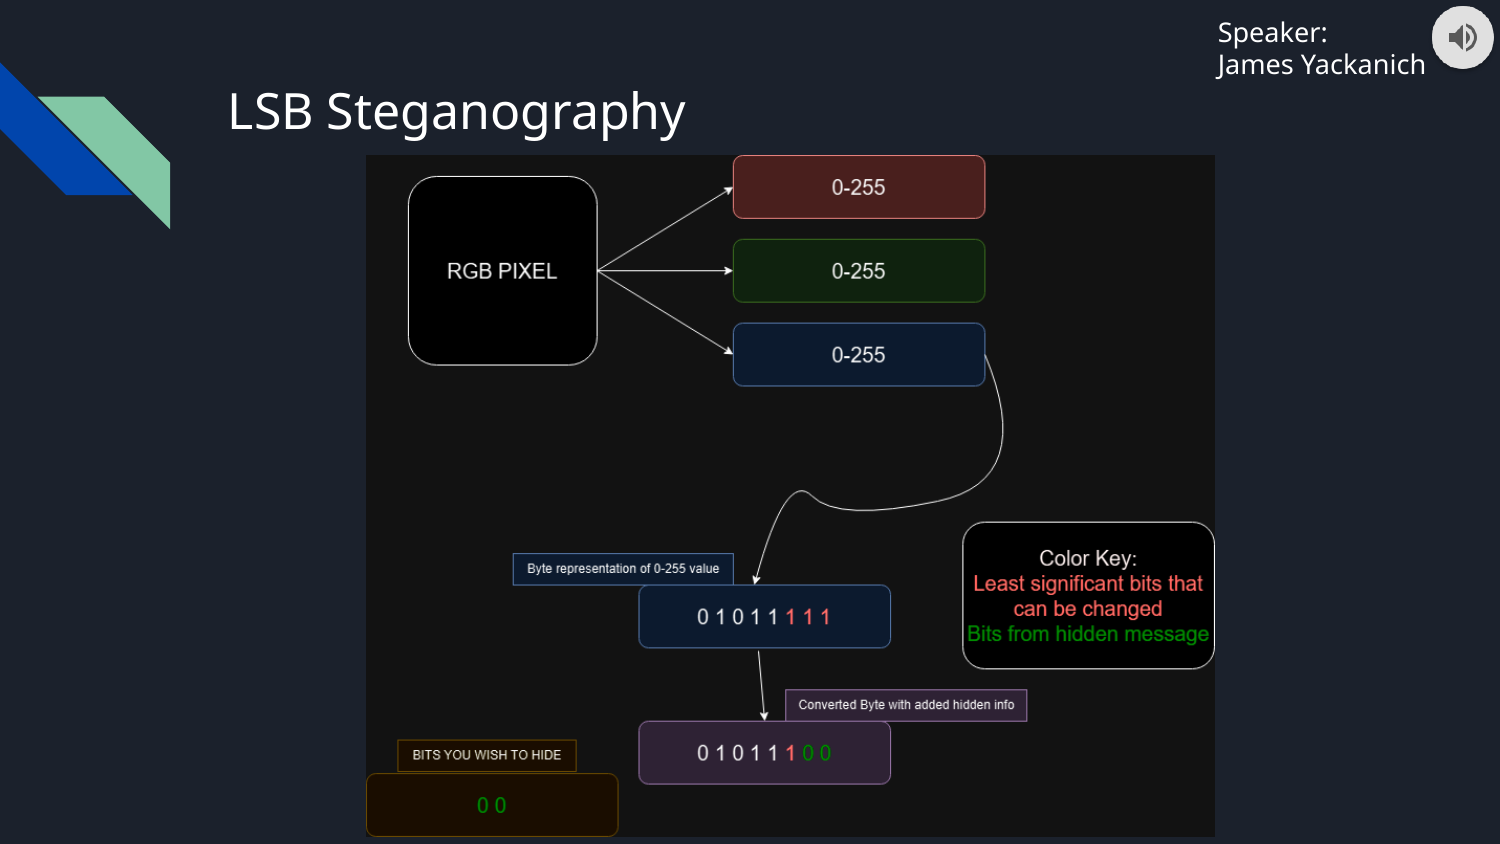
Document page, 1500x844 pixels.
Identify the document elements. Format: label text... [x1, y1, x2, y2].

title LSB Steganography [212, 64, 1368, 215]
picture [1424, 0, 1500, 76]
picture [365, 154, 1215, 837]
text_box Speaker: James Yackanich [1203, 0, 1424, 83]
